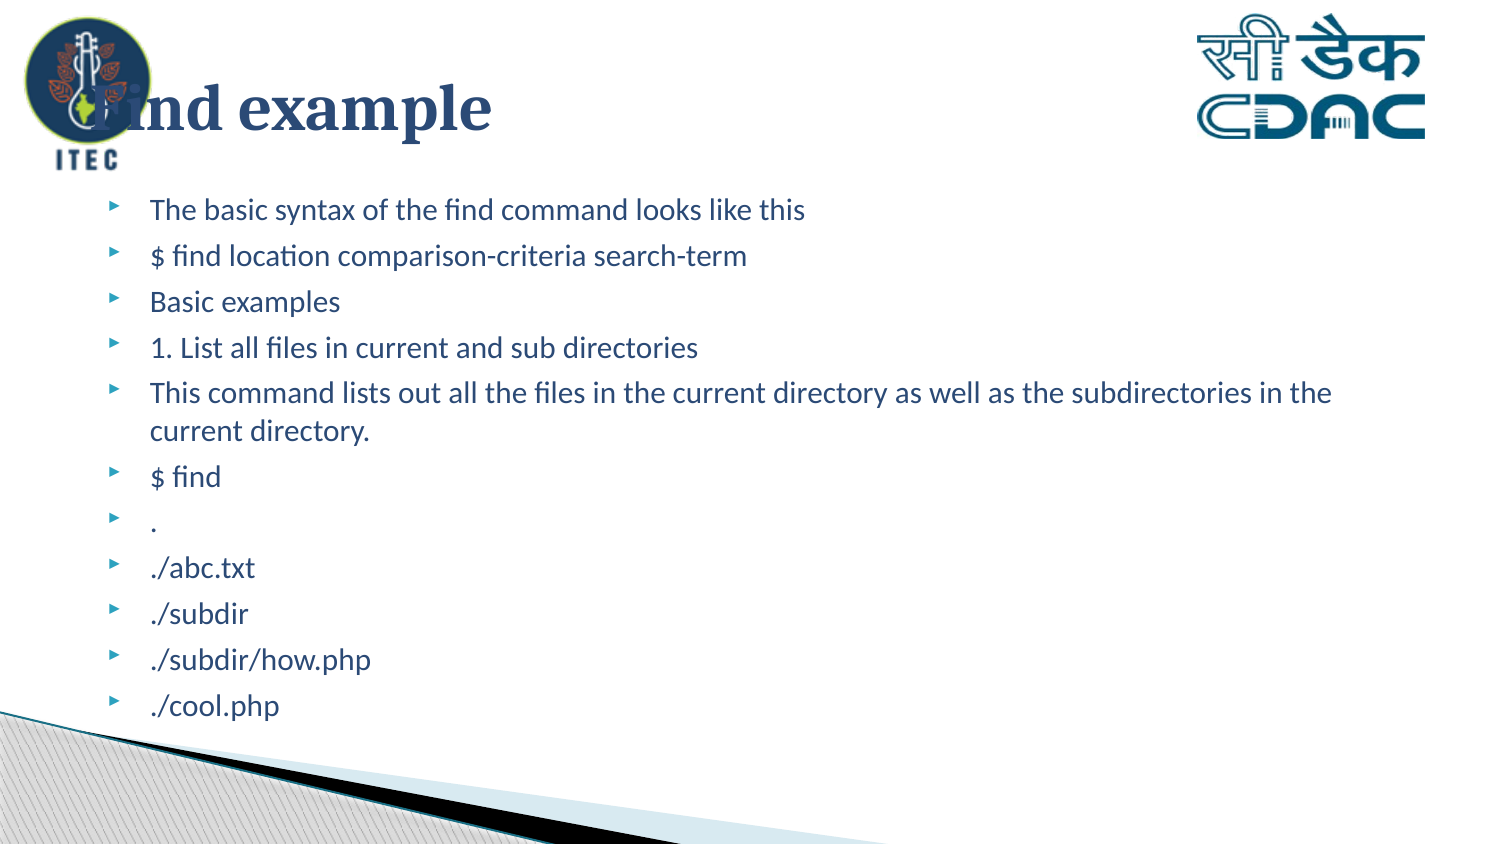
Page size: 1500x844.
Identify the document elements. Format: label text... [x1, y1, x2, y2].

list The basic syntax of the find command looks like this $ find location comparison-criteria search-term Basic examples 1. List all files in current and sub directories This command lists out all the files in the current directory as well as the subdirectories in the current directory. $ find . ./abc.txt ./subdir ./subdir/how.php ./cool.php [75, 182, 1425, 740]
picture [1197, 13, 1425, 33]
picture [0, 8, 175, 183]
title Find example [75, 33, 1425, 175]
